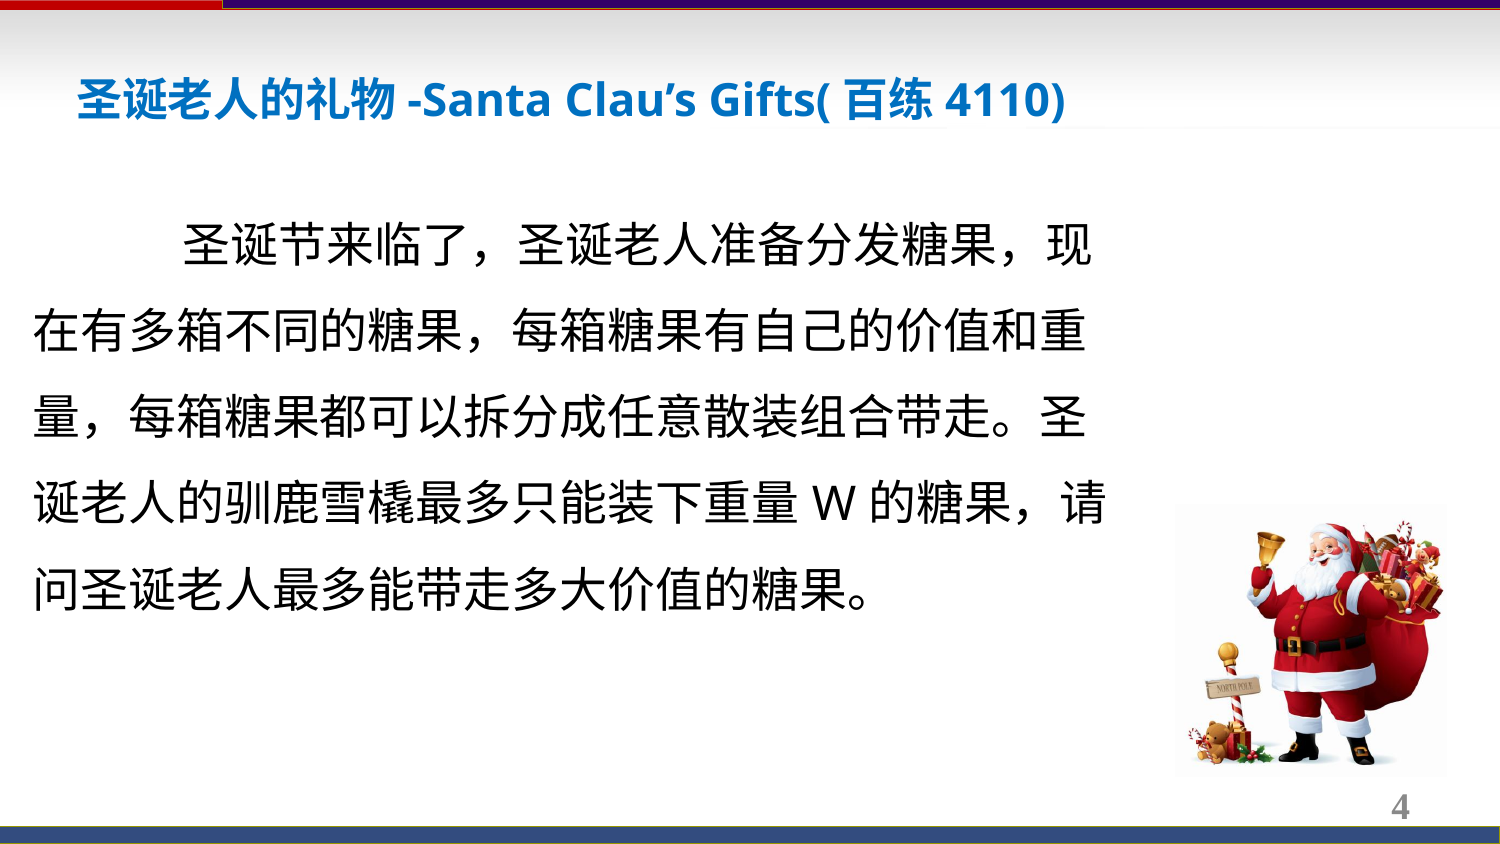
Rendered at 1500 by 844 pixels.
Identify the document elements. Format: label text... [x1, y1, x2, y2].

text_box 圣诞老人的礼物-Santa Clau’s Gifts(百练4110) 圣诞节来临了，圣诞老人准备分发糖果，现在有多箱不同的糖果，每箱糖果有自己的价值和重量，每箱糖果都可以拆分成任意散装组合带走。圣诞老人的驯鹿雪橇最多只能装下重量W的糖果，请问圣诞老人最多能带走多大价值的糖果。 [17, 43, 1127, 644]
picture [0, 10, 1500, 129]
picture [1174, 504, 1448, 777]
